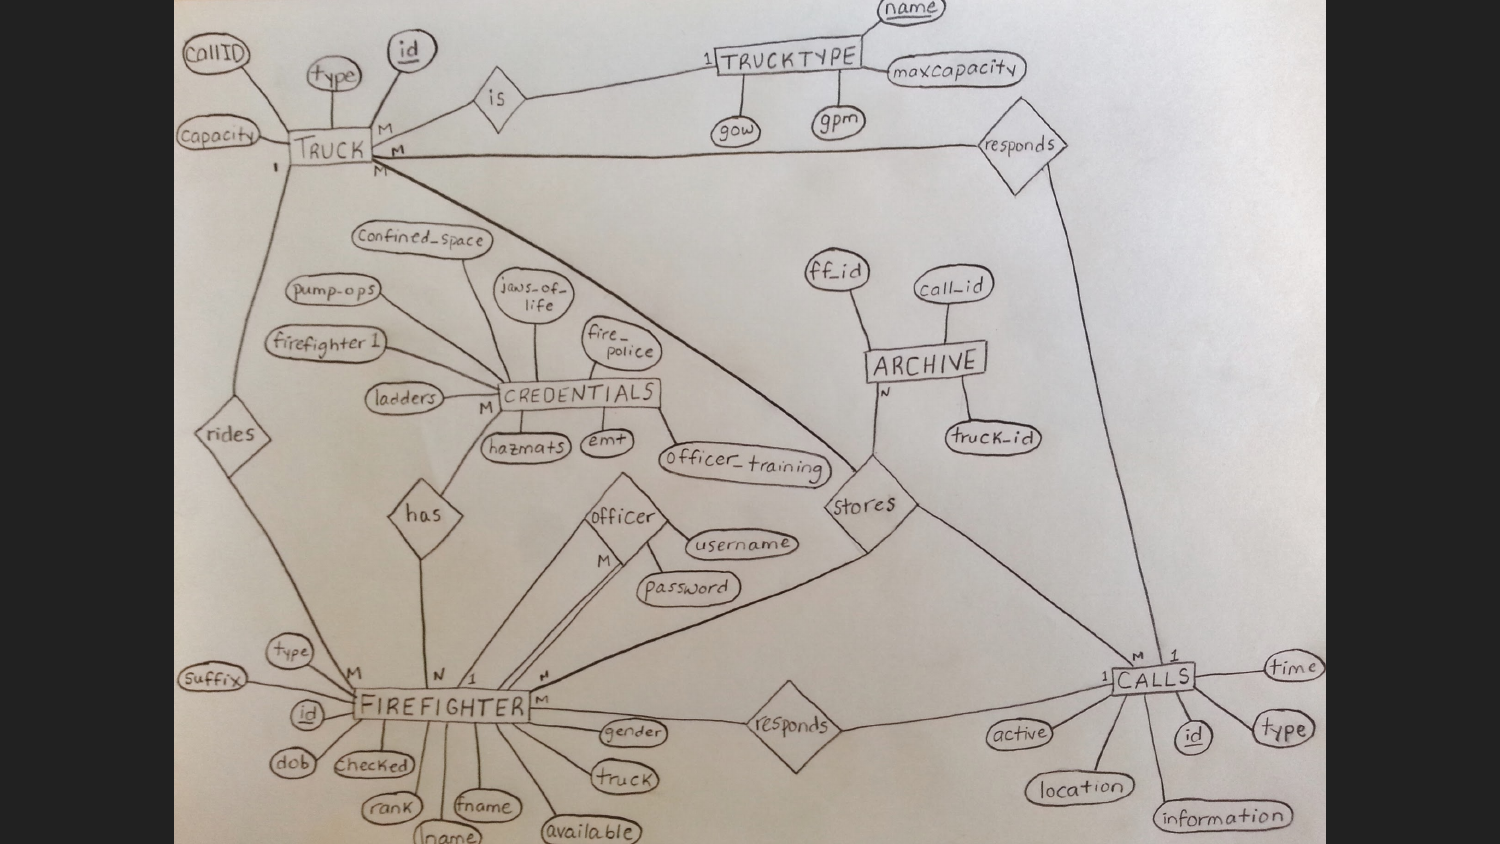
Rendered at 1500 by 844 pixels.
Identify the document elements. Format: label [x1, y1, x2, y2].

picture [174, 0, 1326, 844]
